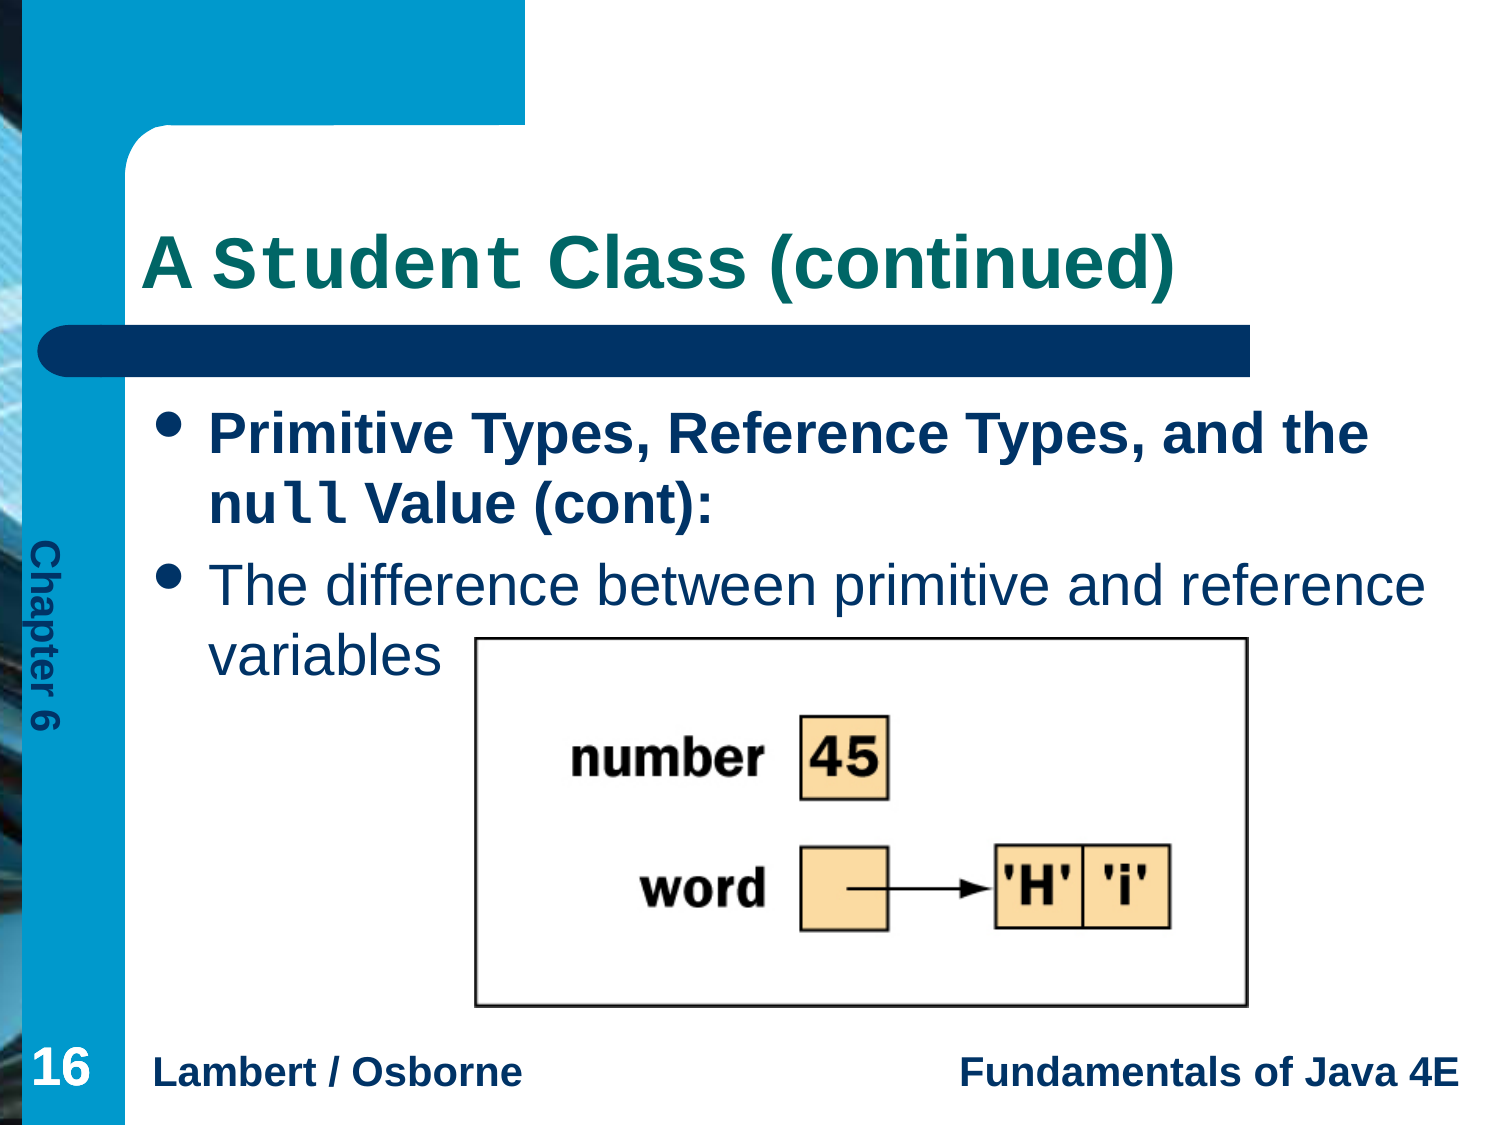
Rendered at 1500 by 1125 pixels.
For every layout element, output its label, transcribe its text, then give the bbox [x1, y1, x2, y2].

list Primitive Types, Reference Types, and the null Value (cont): The difference between primitive and reference variables [137, 387, 1451, 999]
title A Student Class (continued) [124, 124, 1426, 313]
picture [0, 0, 22, 1125]
text_box 16 [13, 1023, 111, 1105]
picture [474, 637, 1249, 1009]
